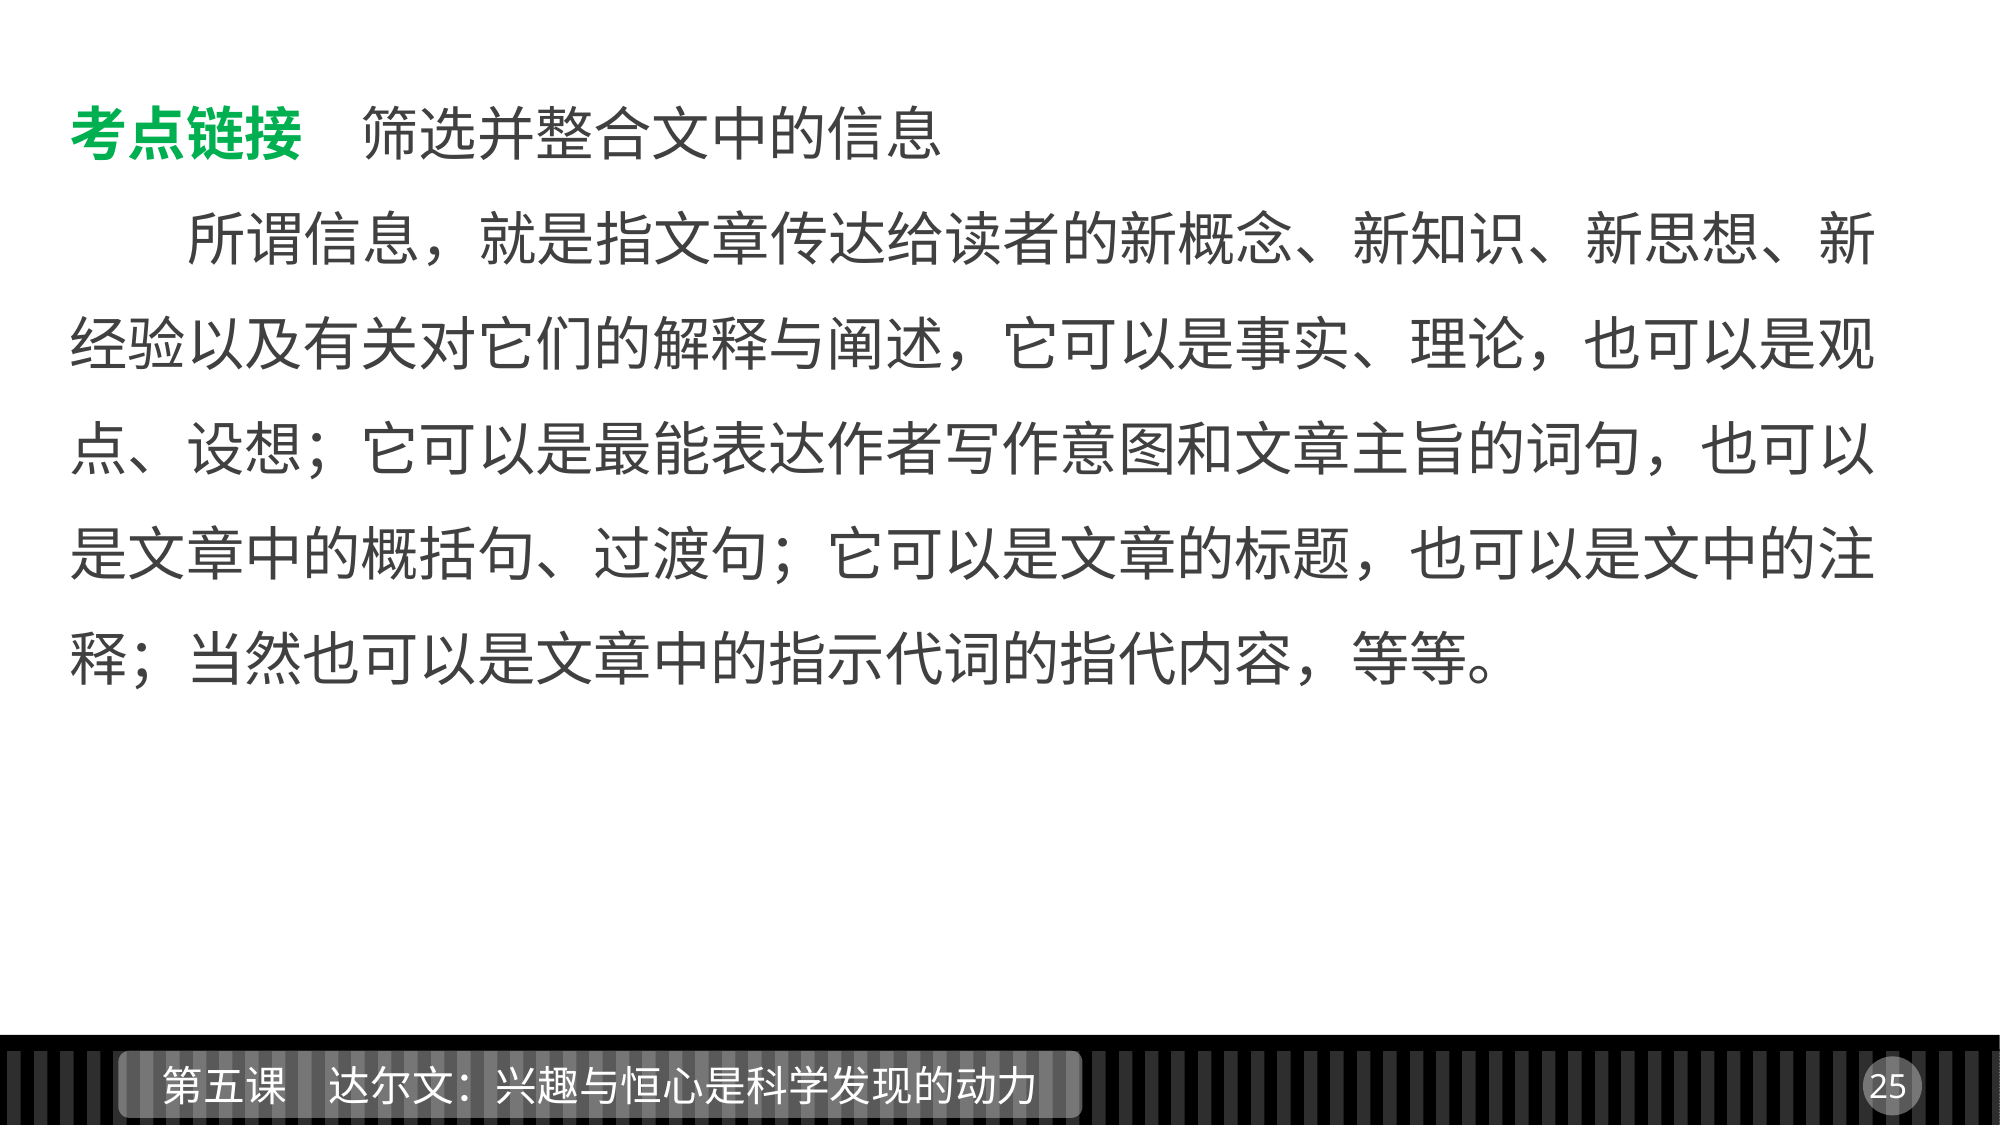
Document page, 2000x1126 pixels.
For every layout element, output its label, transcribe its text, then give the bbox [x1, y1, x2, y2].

text_box 考点链接 筛选并整合文中的信息 所谓信息，就是指文章传达给读者的新概念、新知识、新思想、新经验以及有关对它们的解释与阐述，它可以是事实、理论，也可以是观点、设想；它可以是最能表达作者写作意图和文章主旨的词句，也可以是文章中的概括句、过渡句；它可以是文章的标题，也可以是文中的注释；当然也可以是文章中的指示代词的指代内容，等等。 [54, 54, 1941, 699]
